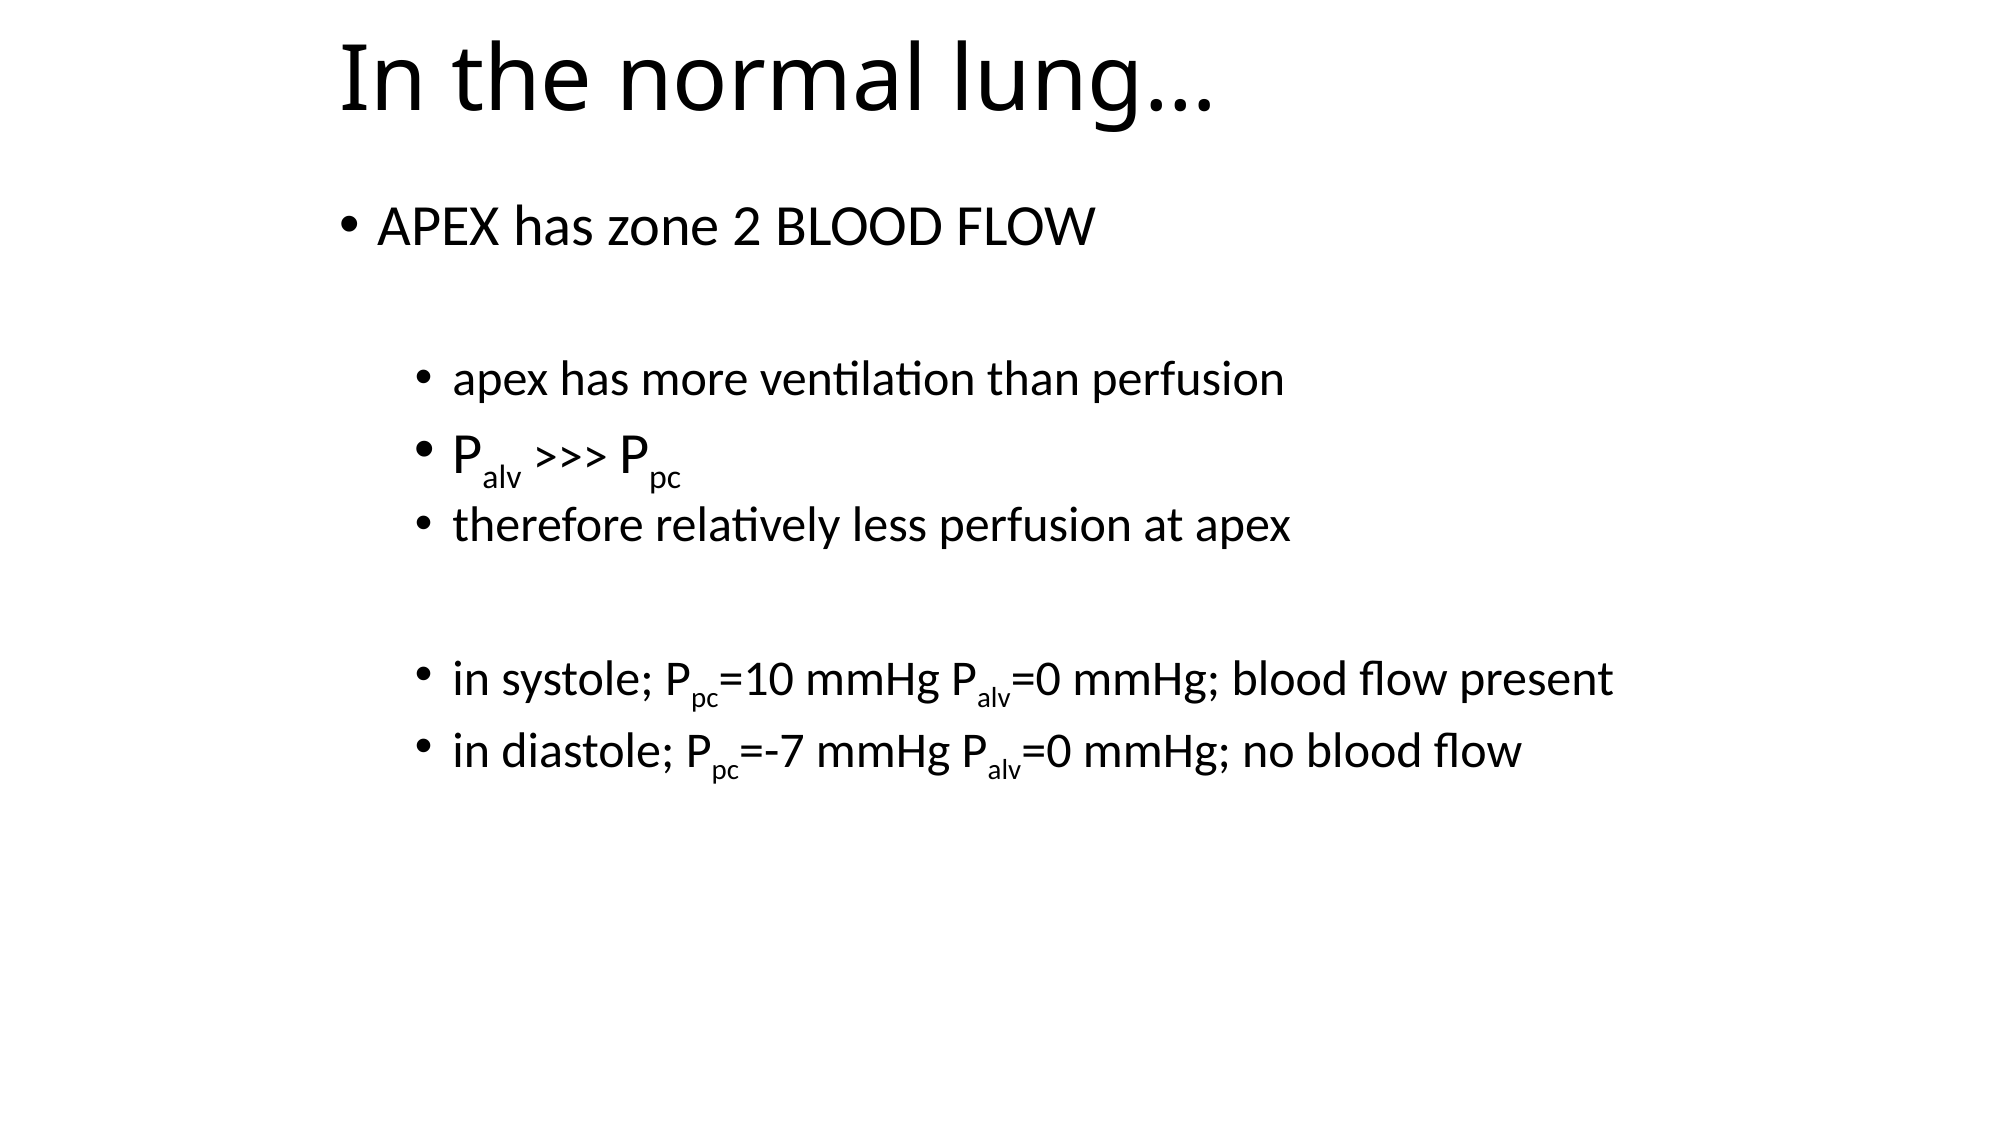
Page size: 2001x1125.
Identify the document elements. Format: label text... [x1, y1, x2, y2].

list APEX has zone 2 BLOOD FLOW apex has more ventilation than perfusion Palv >>> Ppc therefore relatively less perfusion at apex in systole; Ppc=10 mmHg Palv=0 mmHg; blood flow present in diastole; Ppc=-7 mmHg Palv=0 mmHg; no blood flow [324, 187, 1650, 1013]
title In the normal lung… [324, 0, 1675, 175]
